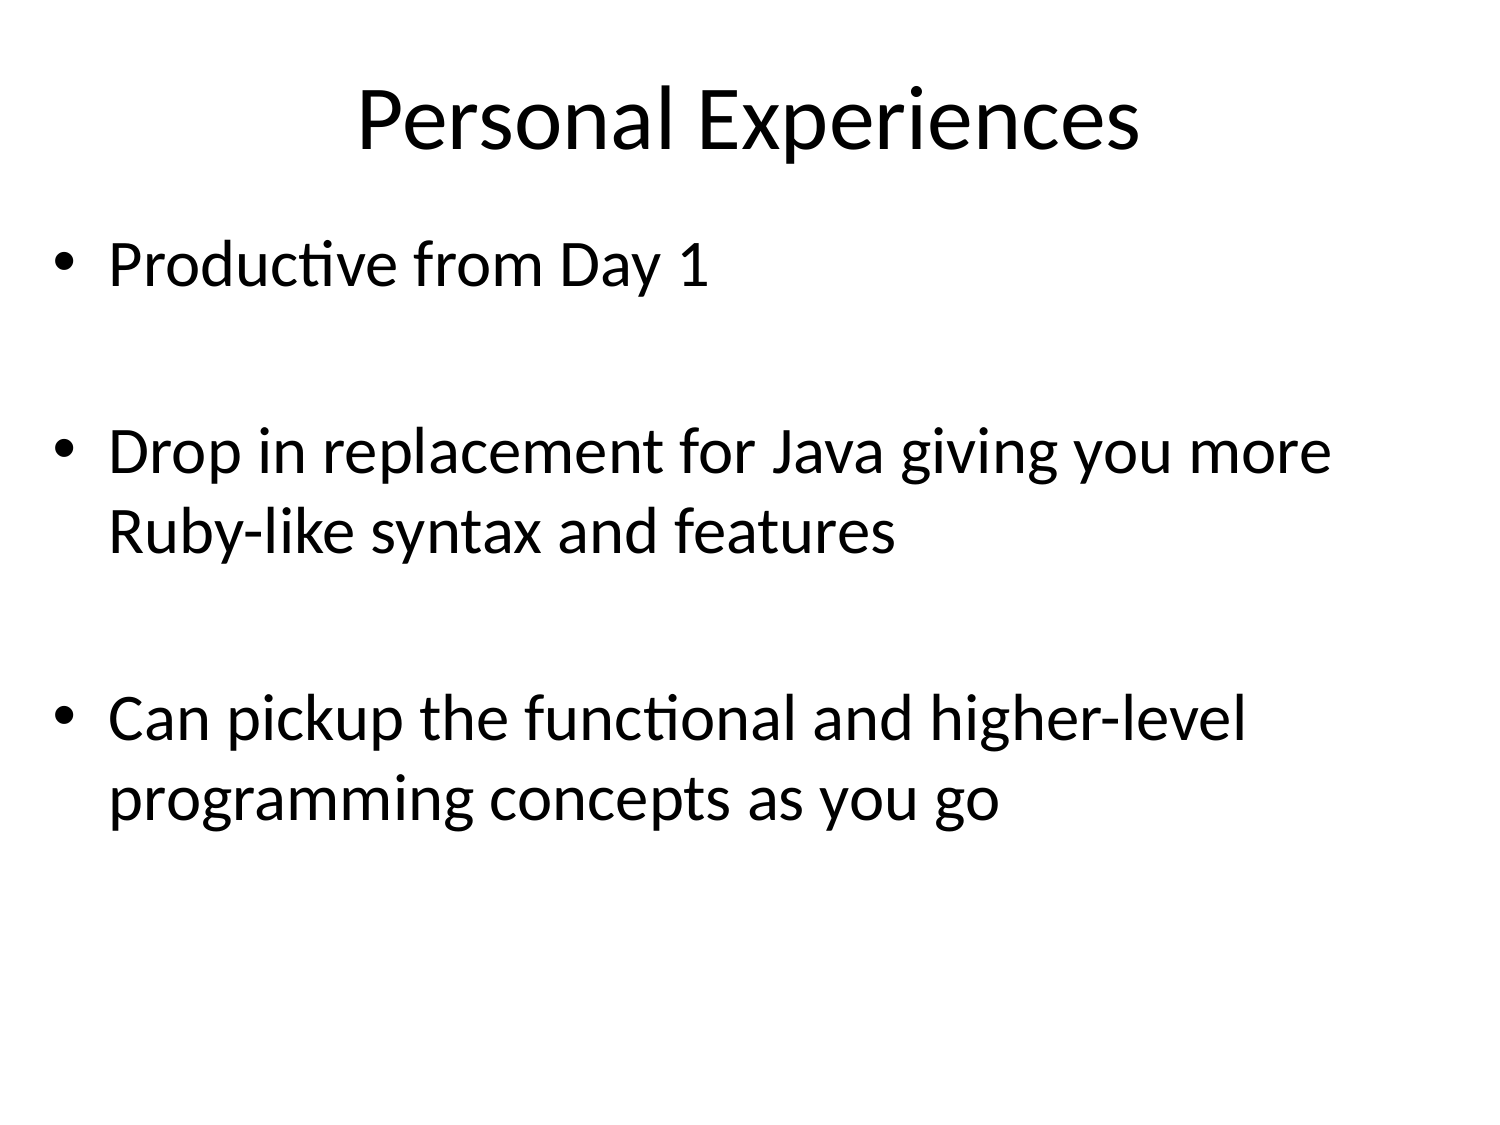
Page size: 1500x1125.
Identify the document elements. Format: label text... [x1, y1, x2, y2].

title Personal Experiences [37, 24, 1463, 200]
list Productive from Day 1 Drop in replacement for Java giving you more Ruby-like syntax and features Can pickup the functional and higher-level programming concepts as you go [37, 212, 1463, 1005]
